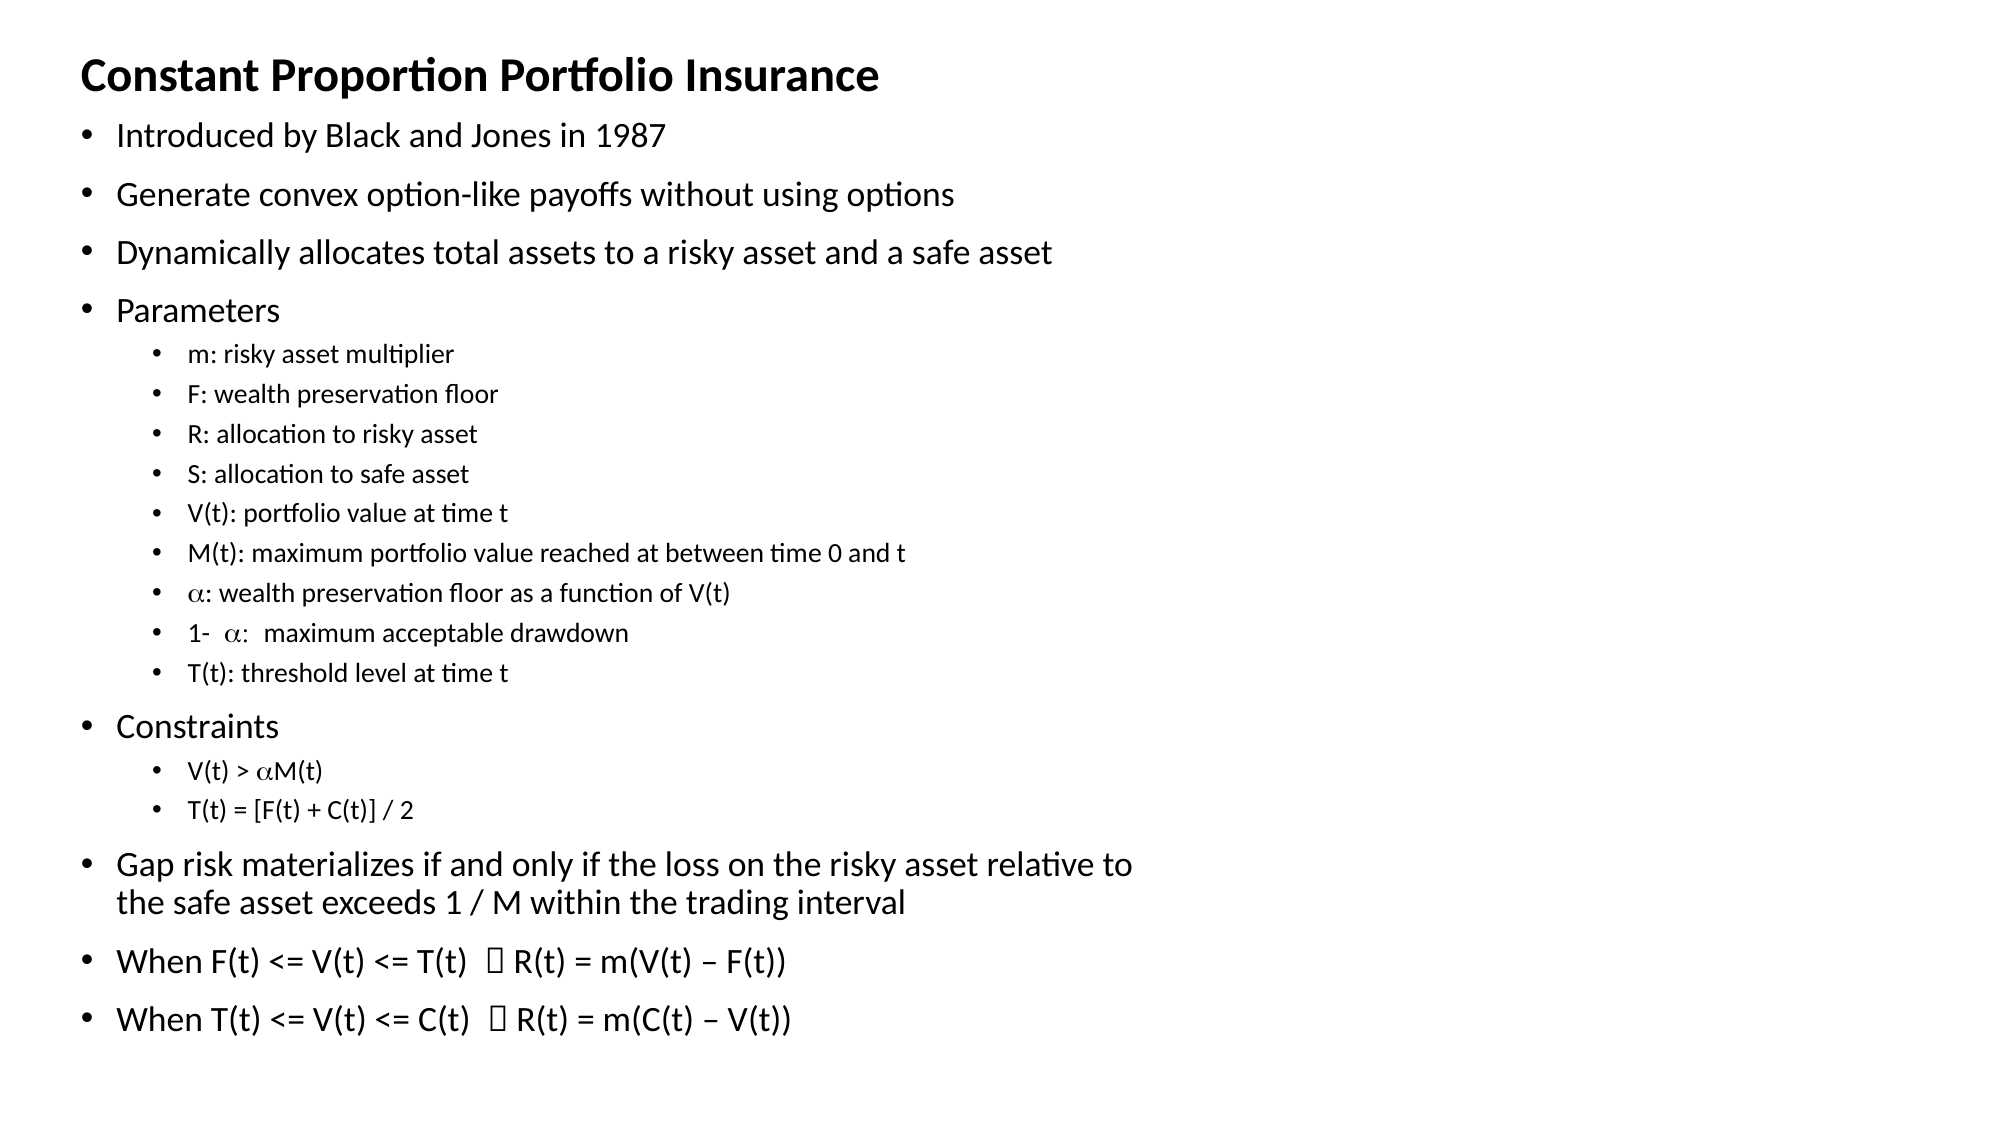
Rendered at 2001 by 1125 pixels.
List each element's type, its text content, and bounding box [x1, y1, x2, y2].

list Introduced by Black and Jones in 1987 Generate convex option-like payoffs without using options Dynamically allocates total assets to a risky asset and a safe asset Parameters m: risky asset multiplier F: wealth preservation floor R: allocation to risky asset S: allocation to safe asset V(t): portfolio value at time t M(t): maximum portfolio value reached at between time 0 and t a: wealth preservation floor as a function of V(t) 1- a: maximum acceptable drawdown T(t): threshold level at time t Constraints V(t) > aM(t) T(t) = [F(t) + C(t)] / 2 Gap risk materializes if and only if the loss on the risky asset relative to the safe asset exceeds 1 / M within the trading interval When F(t) <= V(t) <= T(t)  R(t) = m(V(t) – F(t)) When T(t) <= V(t) <= C(t)  R(t) = m(C(t) – V(t)) [65, 109, 1152, 1050]
list Constant Proportion Portfolio Insurance [65, 42, 968, 109]
